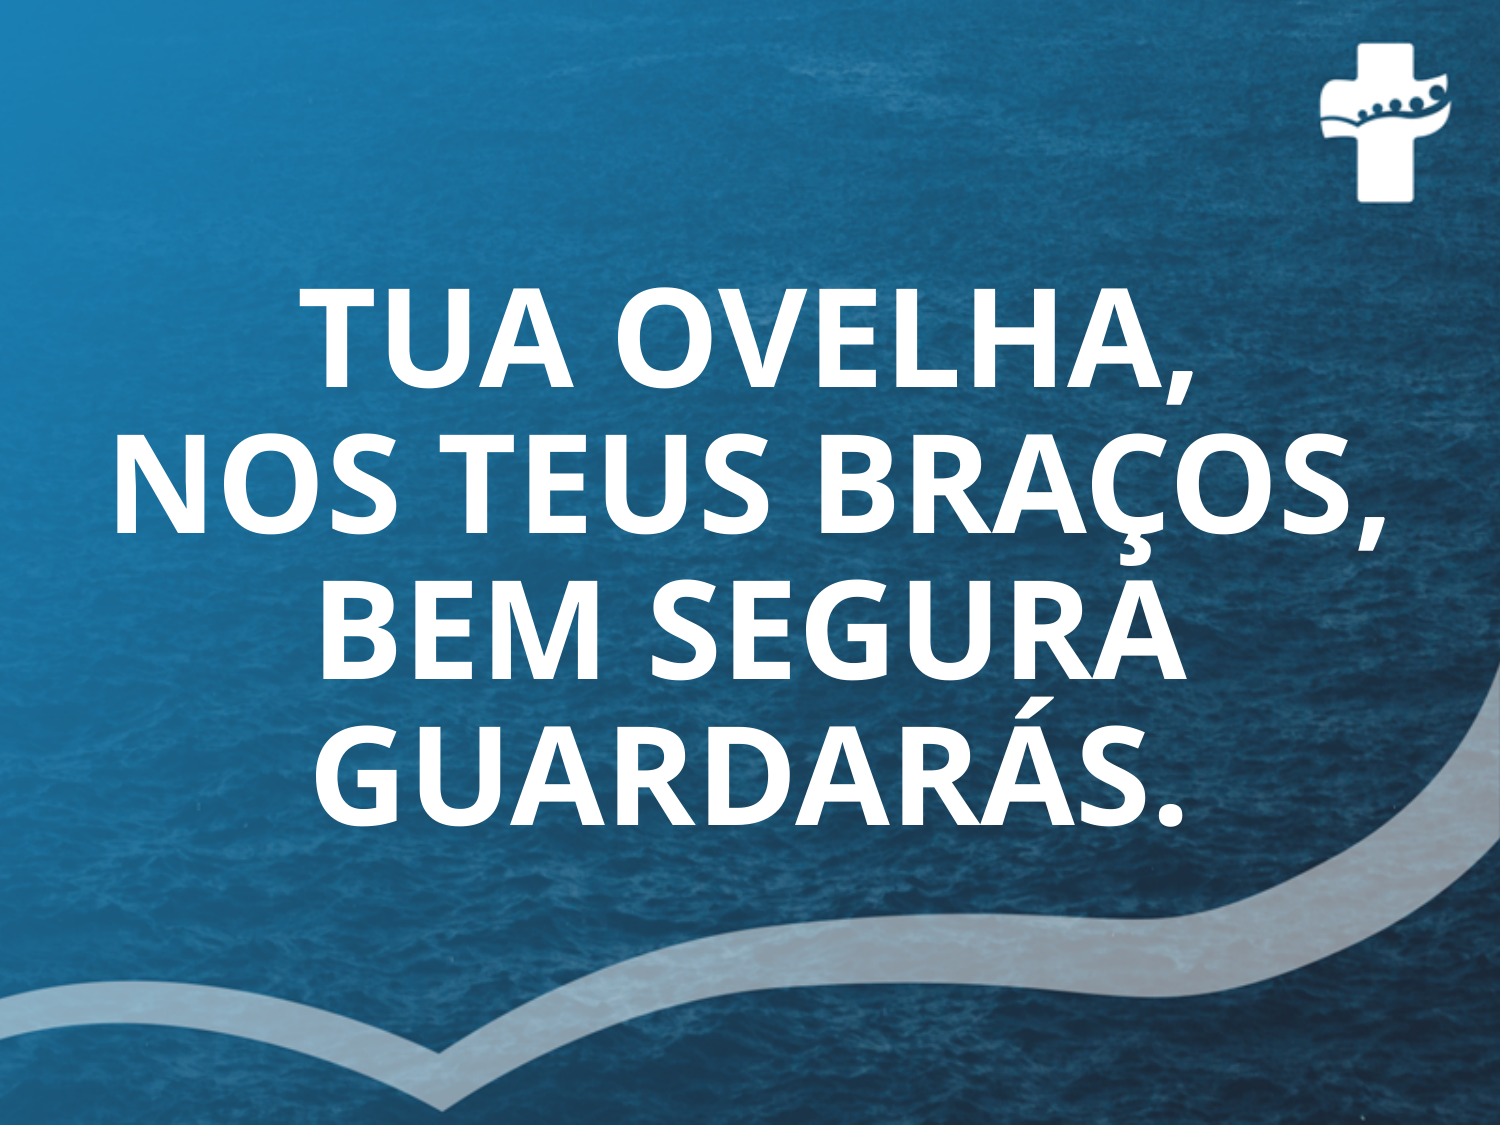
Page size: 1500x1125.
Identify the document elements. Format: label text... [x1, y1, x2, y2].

picture [0, 0, 1500, 540]
picture [0, 729, 1500, 1125]
title TUA OVELHA, NOS TEUS BRAÇOS, BEM SEGURA GUARDARÁS. [0, 540, 1500, 729]
